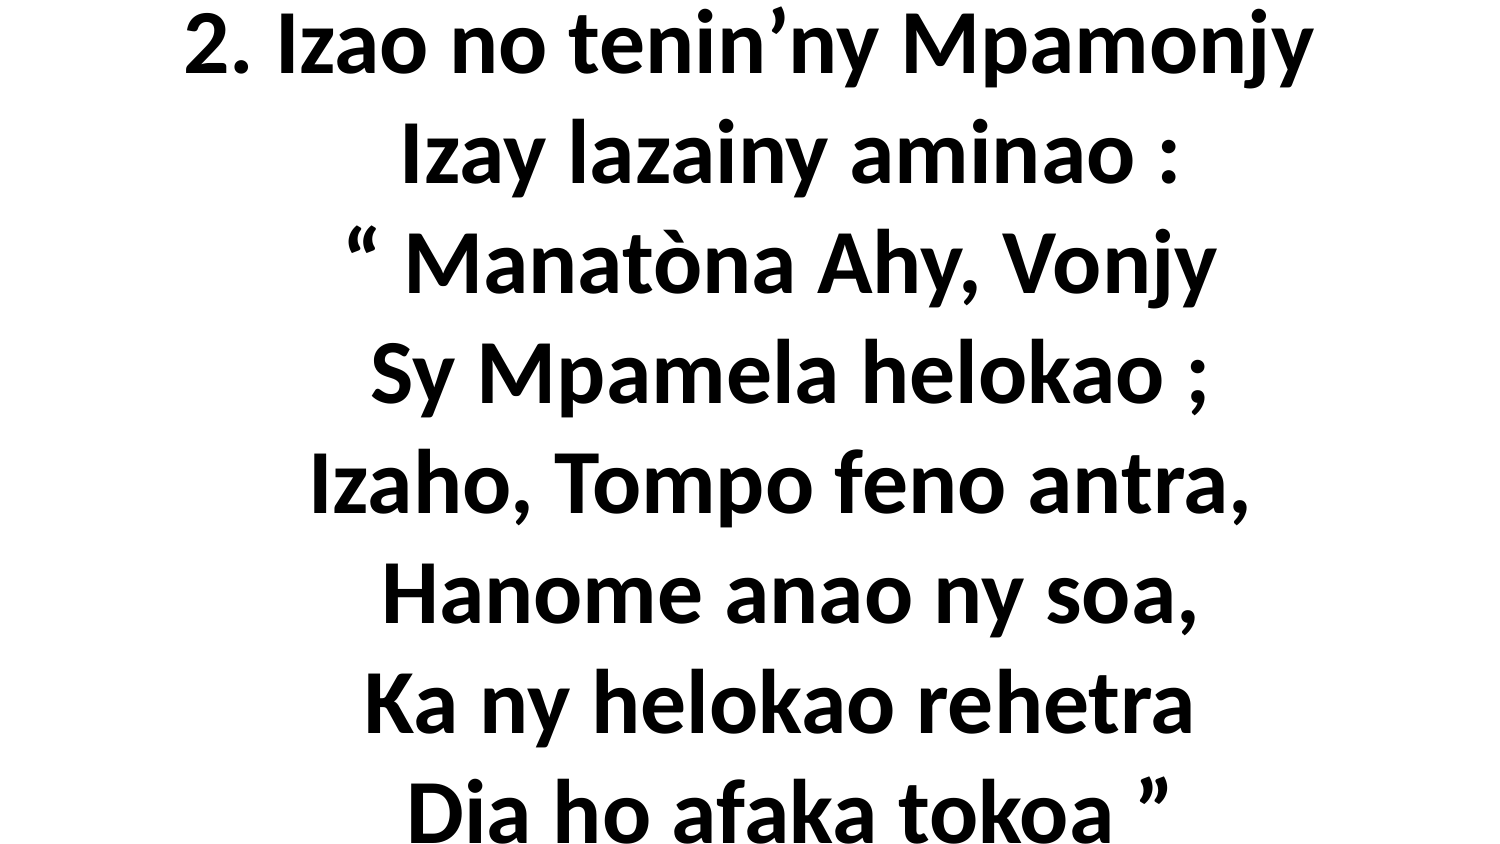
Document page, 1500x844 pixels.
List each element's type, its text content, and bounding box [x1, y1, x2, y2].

title 2. Izao no tenin’ny Mpamonjy Izay lazainy aminao : “ Manatòna Ahy, Vonjy Sy Mpamela helokao ; Izaho, Tompo feno antra, Hanome anao ny soa, Ka ny helokao rehetra Dia ho afaka tokoa ” [0, 0, 1500, 844]
